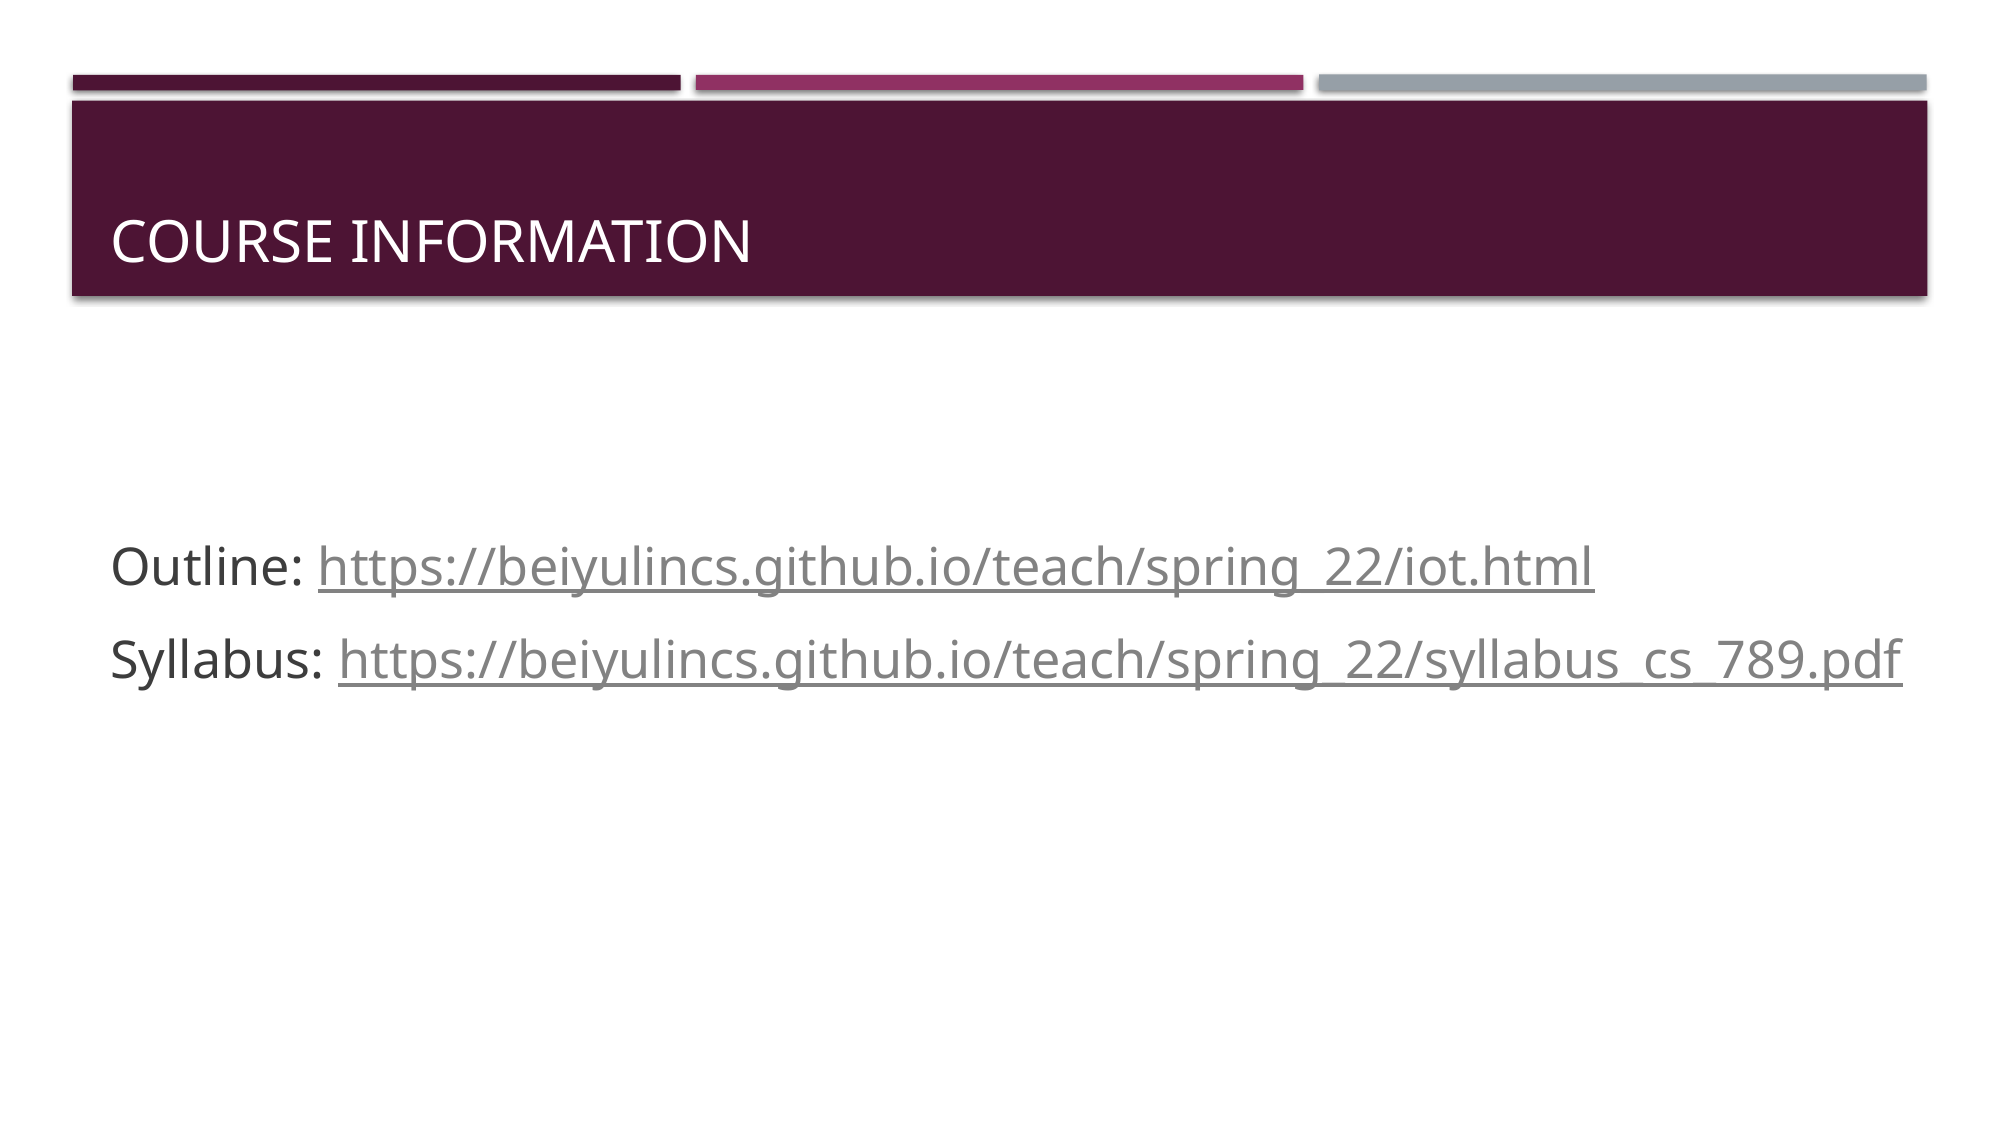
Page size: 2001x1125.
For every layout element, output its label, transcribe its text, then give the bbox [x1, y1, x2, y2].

title Course Information [95, 115, 1905, 282]
list Outline: https://beiyulincs.github.io/teach/spring_22/iot.html Syllabus: https://beiyulincs.github.io/teach/spring_22/syllabus_cs_789.pdf [95, 357, 1946, 959]
